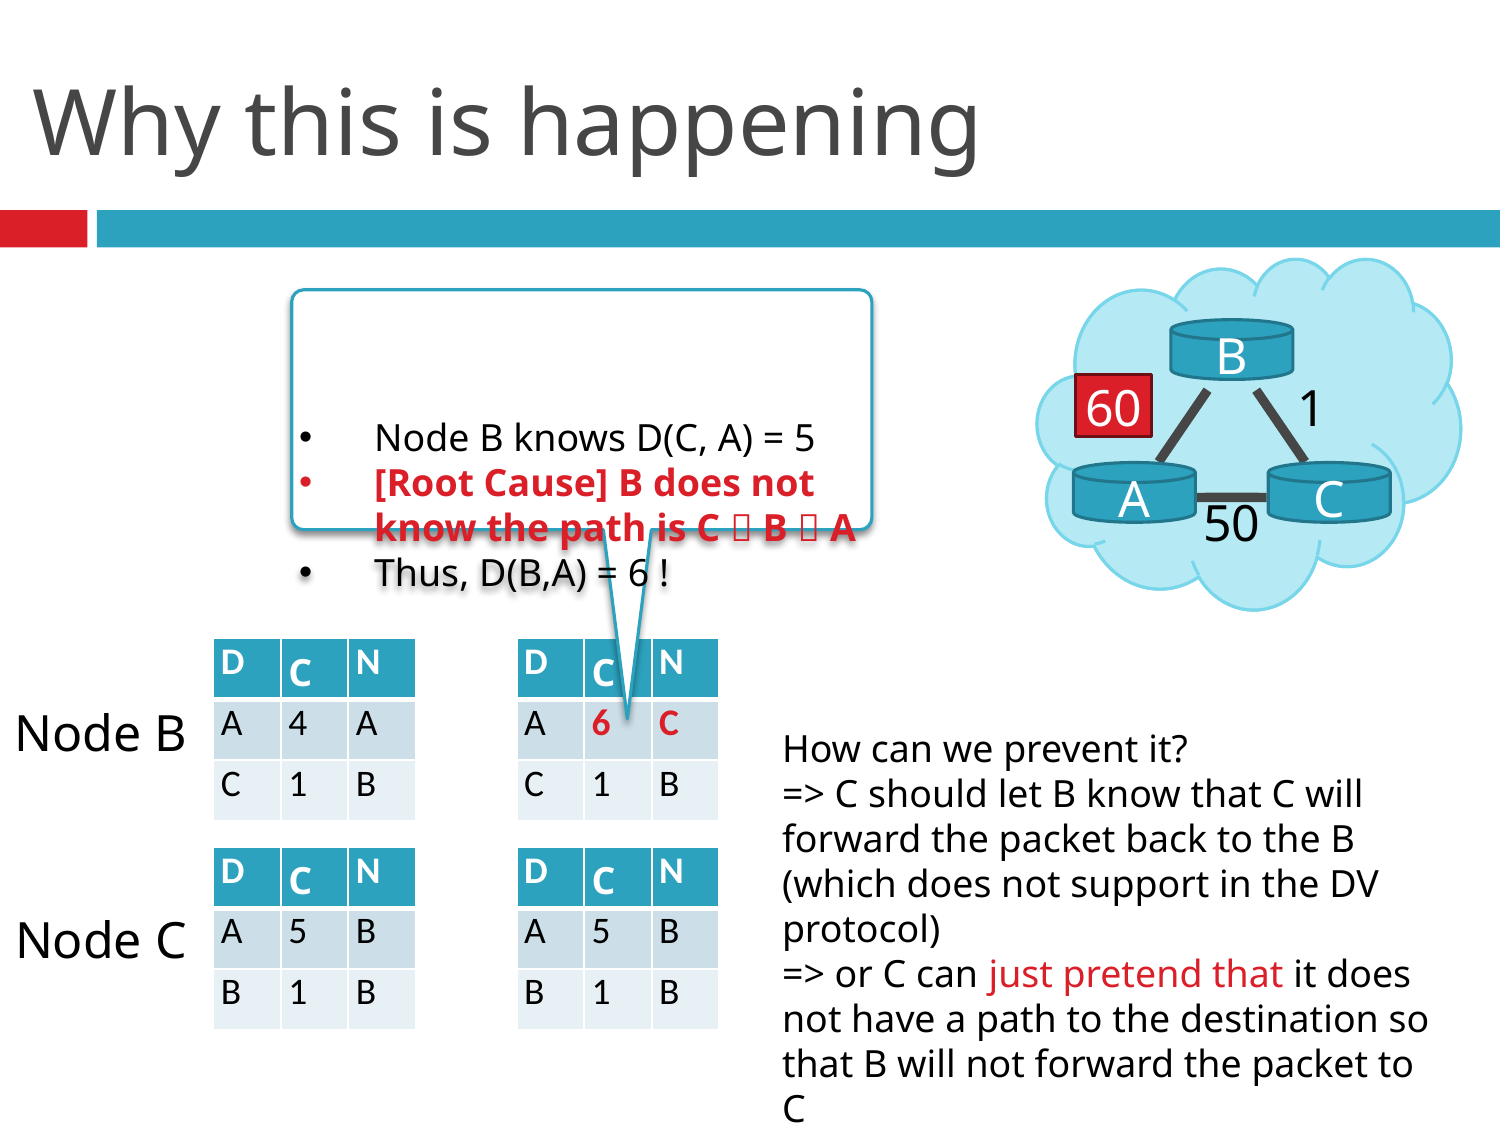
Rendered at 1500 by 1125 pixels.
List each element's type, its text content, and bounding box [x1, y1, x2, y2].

table_header N [349, 639, 415, 697]
table_cell B [349, 911, 415, 968]
table_header C [585, 848, 651, 906]
table_cell 1 [585, 970, 651, 1029]
table_header C [585, 639, 618, 697]
table_cell A [214, 911, 280, 968]
table_cell 1 [282, 970, 347, 1029]
table_header D [518, 848, 583, 906]
text_box Node C [7, 900, 195, 976]
table_cell 5 [585, 911, 651, 968]
table_cell A [349, 702, 415, 759]
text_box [1073, 461, 1196, 534]
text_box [1170, 318, 1294, 391]
table_header C [282, 848, 347, 906]
table_cell B [349, 970, 415, 1029]
title Why this is happening [24, 36, 1476, 201]
table_cell A [518, 911, 583, 968]
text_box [1036, 259, 1461, 611]
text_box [1075, 369, 1153, 441]
table_header N [653, 639, 718, 697]
table_header D [214, 848, 280, 906]
table_header D [518, 639, 583, 697]
slide_number [14, 203, 73, 259]
table_cell B [349, 761, 415, 820]
table_header C [282, 639, 347, 697]
text_box Node B knows D(C, A) = 5 [Root Cause] B does not know the path is C  B  A Thus, D(B,A) = 6 ! [291, 289, 872, 719]
table_cell C [214, 761, 280, 820]
table_cell C [653, 702, 718, 759]
text_box How can we prevent it? => C should let B know that C will forward the packet back to the B (which does not support in the DV protocol) => or C can just pretend that it does not have a path to the destination so that B will not forward the packet to C [774, 717, 1453, 1125]
table_cell 6 [585, 702, 651, 759]
table_header D [214, 639, 280, 697]
table_header N [653, 848, 718, 906]
table_header N [349, 848, 415, 906]
table_cell B [653, 761, 718, 820]
table_cell B [653, 970, 718, 1029]
table_cell 1 [282, 761, 347, 820]
table_header C [637, 639, 651, 697]
table_cell C [518, 761, 583, 820]
table_cell A [214, 702, 280, 759]
table_cell B [653, 911, 718, 968]
table_cell A [518, 702, 583, 759]
table_cell 1 [585, 761, 651, 820]
table_cell B [214, 970, 280, 1029]
text_box Node B [7, 693, 195, 769]
table_cell 4 [282, 702, 347, 759]
table_cell B [518, 970, 583, 1029]
table_cell 5 [282, 911, 347, 968]
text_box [1267, 461, 1391, 534]
